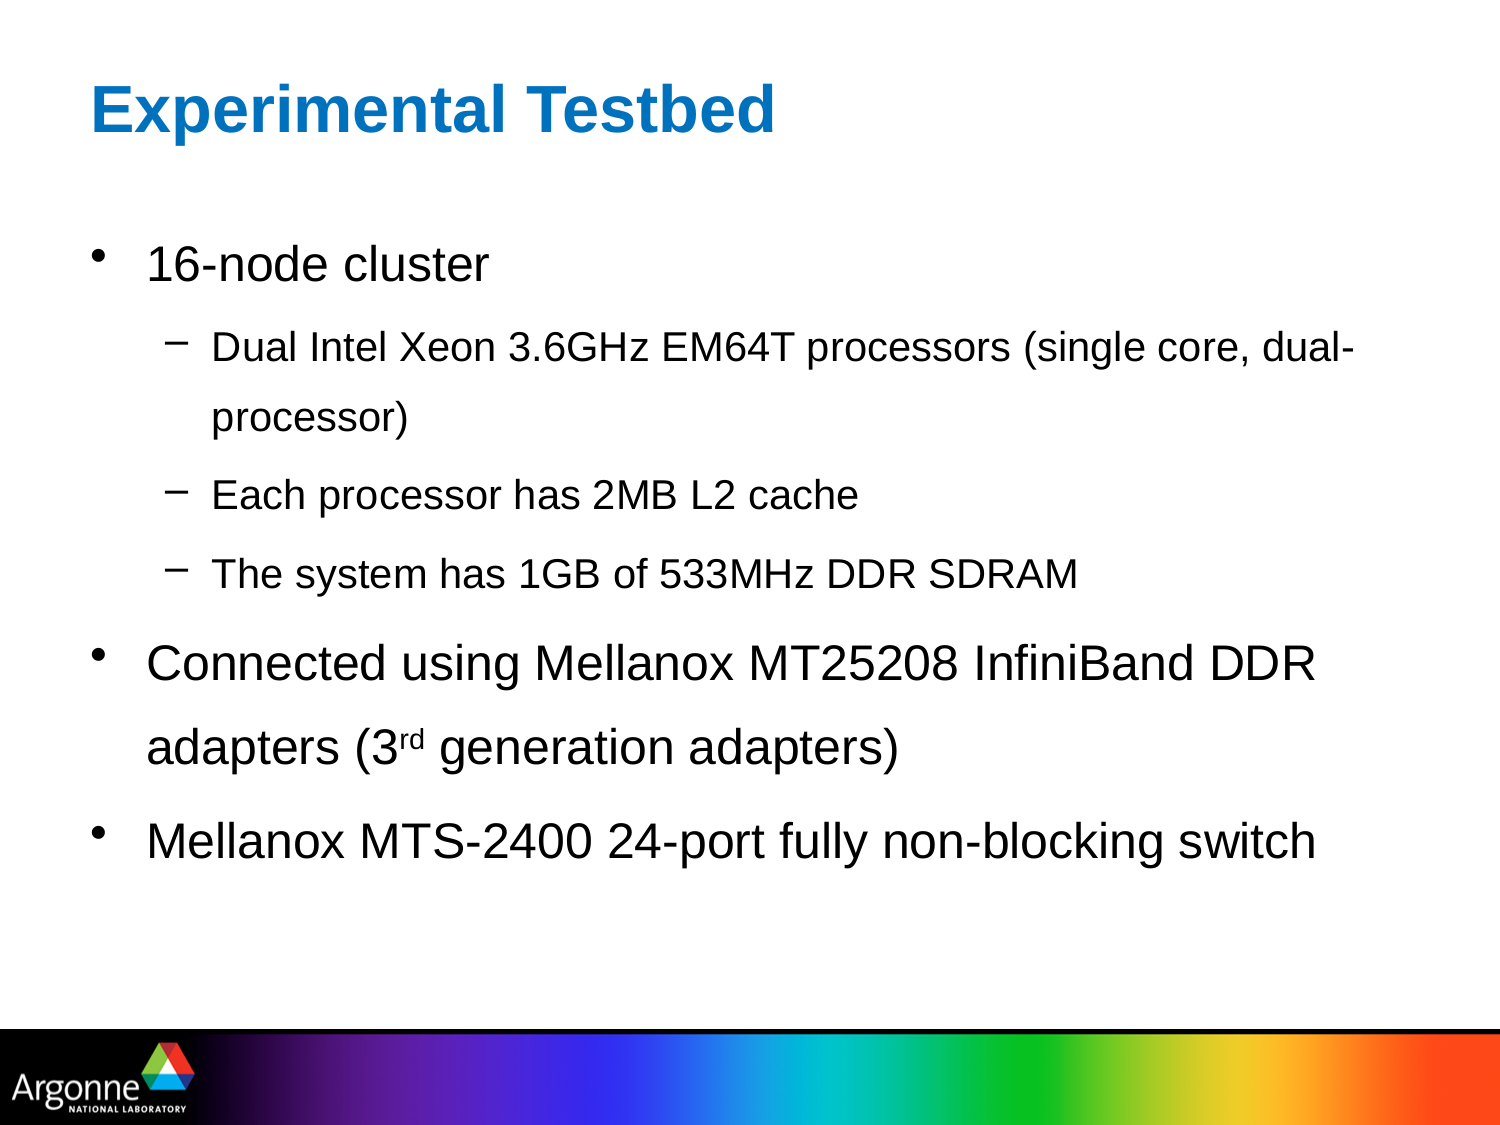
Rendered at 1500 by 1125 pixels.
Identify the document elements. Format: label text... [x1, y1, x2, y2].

picture [0, 1029, 1500, 1125]
list 16-node cluster Dual Intel Xeon 3.6GHz EM64T processors (single core, dual-processor) Each processor has 2MB L2 cache The system has 1GB of 533MHz DDR SDRAM Connected using Mellanox MT25208 InfiniBand DDR adapters (3rd generation adapters) Mellanox MTS-2400 24-port fully non-blocking switch [75, 200, 1463, 1005]
title Experimental Testbed [75, 24, 1425, 188]
